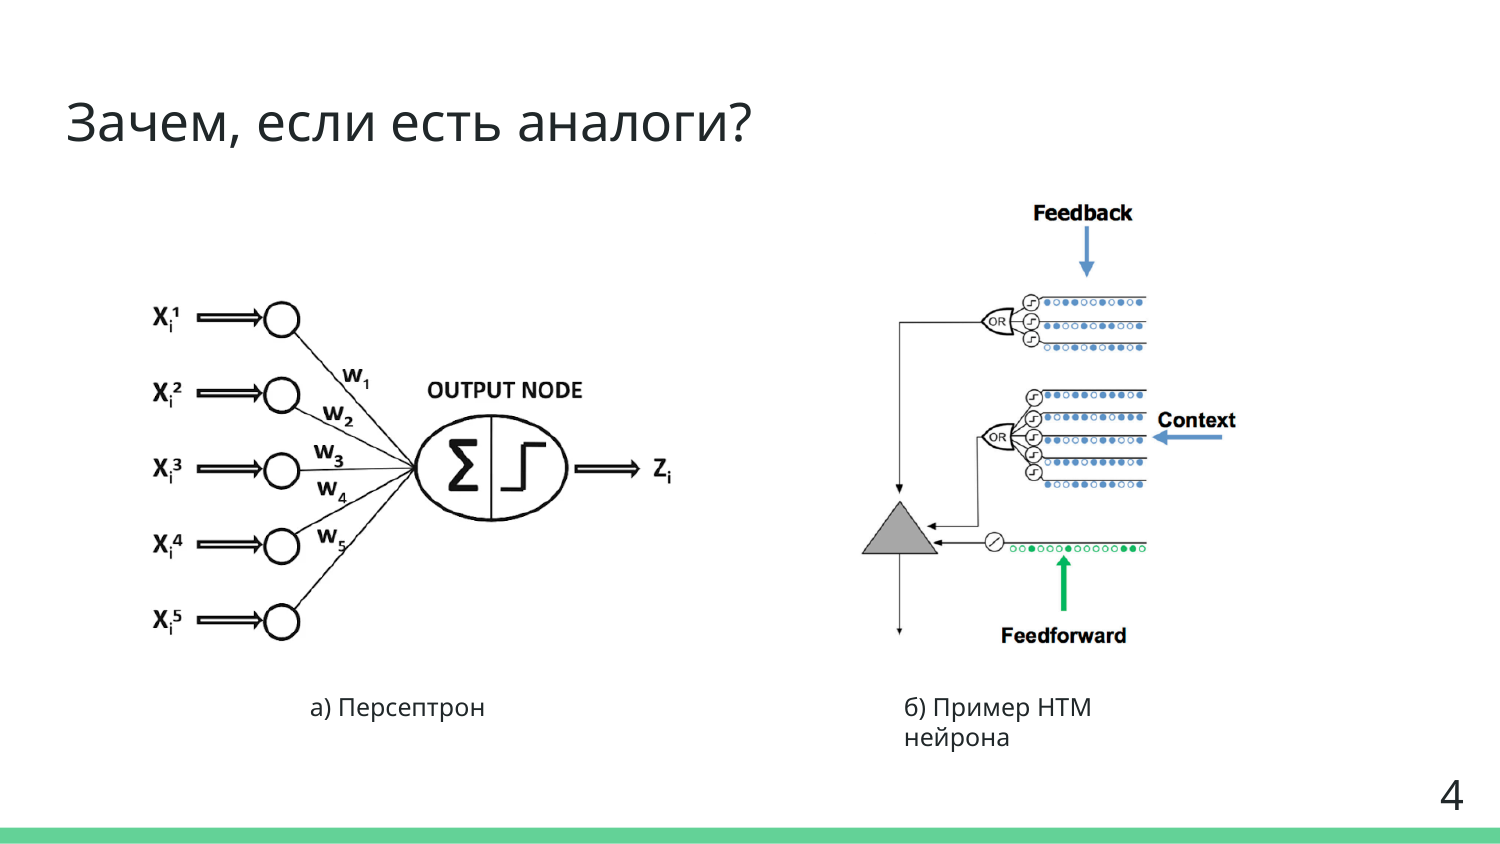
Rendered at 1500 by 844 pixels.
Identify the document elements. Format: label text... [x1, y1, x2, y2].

title Зачем, если есть аналоги? [51, 72, 1449, 167]
picture [849, 189, 1250, 654]
picture [138, 295, 681, 643]
slide_number ‹#› [1389, 764, 1480, 830]
text_box а) Персептрон [294, 676, 524, 734]
text_box б) Пример HTM нейрона [888, 676, 1211, 734]
